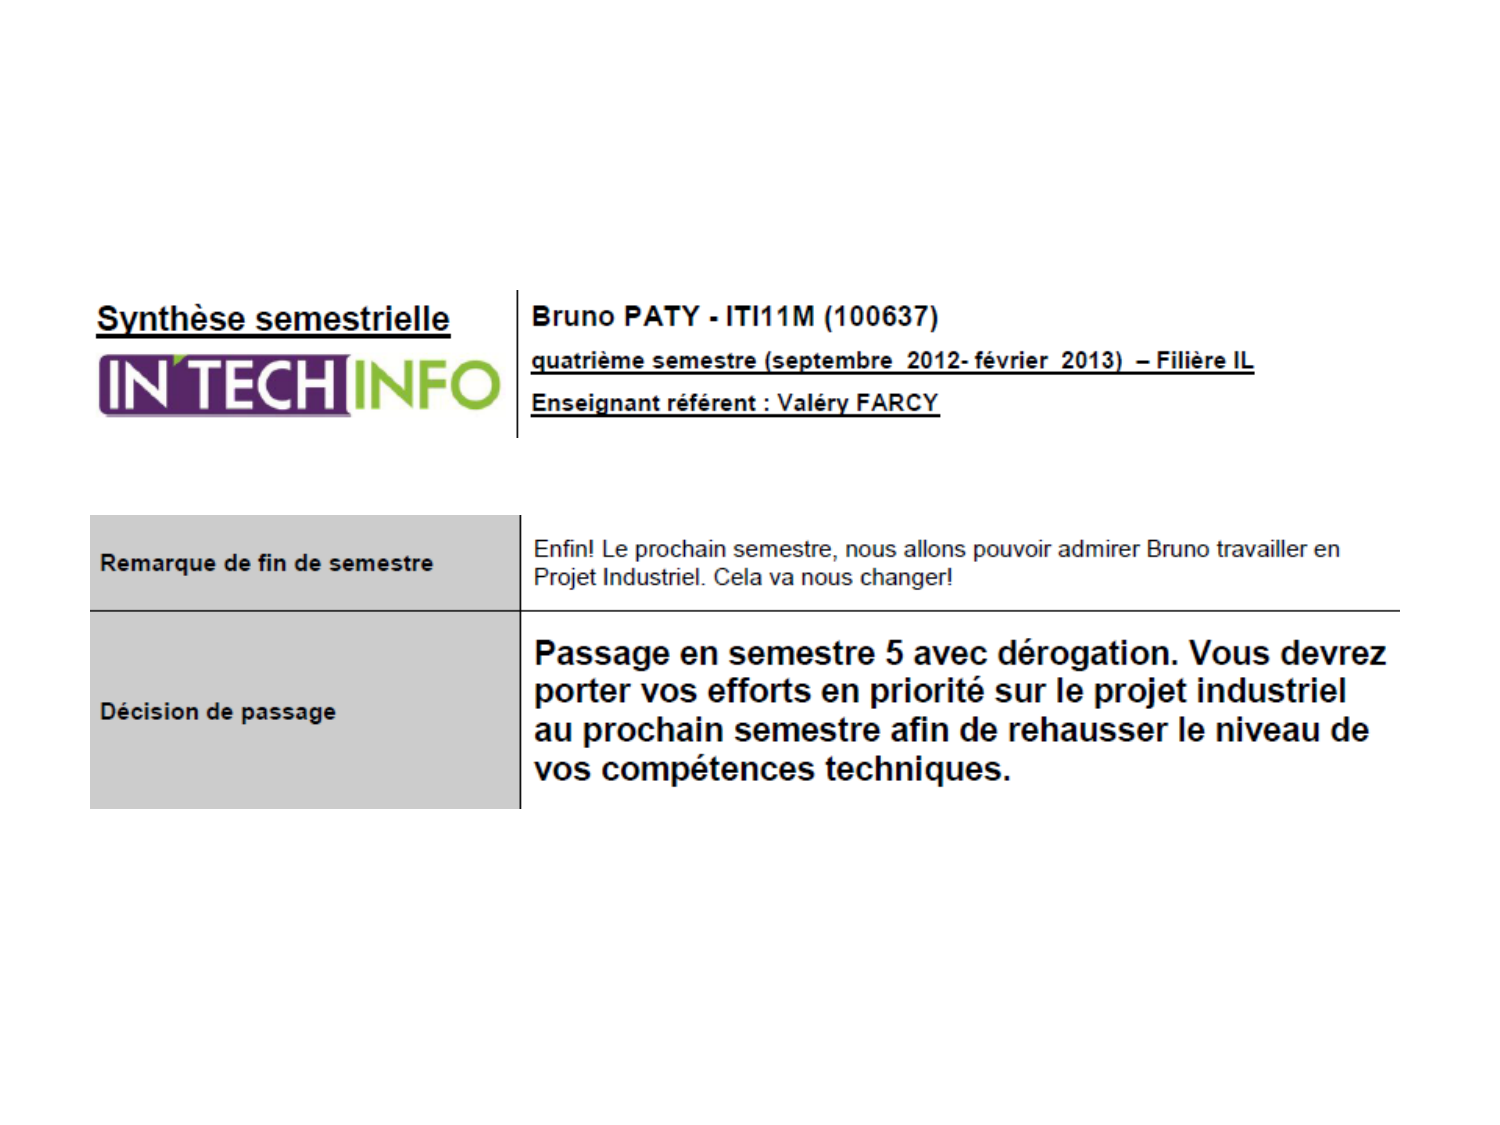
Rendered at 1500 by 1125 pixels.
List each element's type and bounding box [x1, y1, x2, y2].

picture [90, 290, 1294, 438]
picture [90, 514, 1401, 810]
